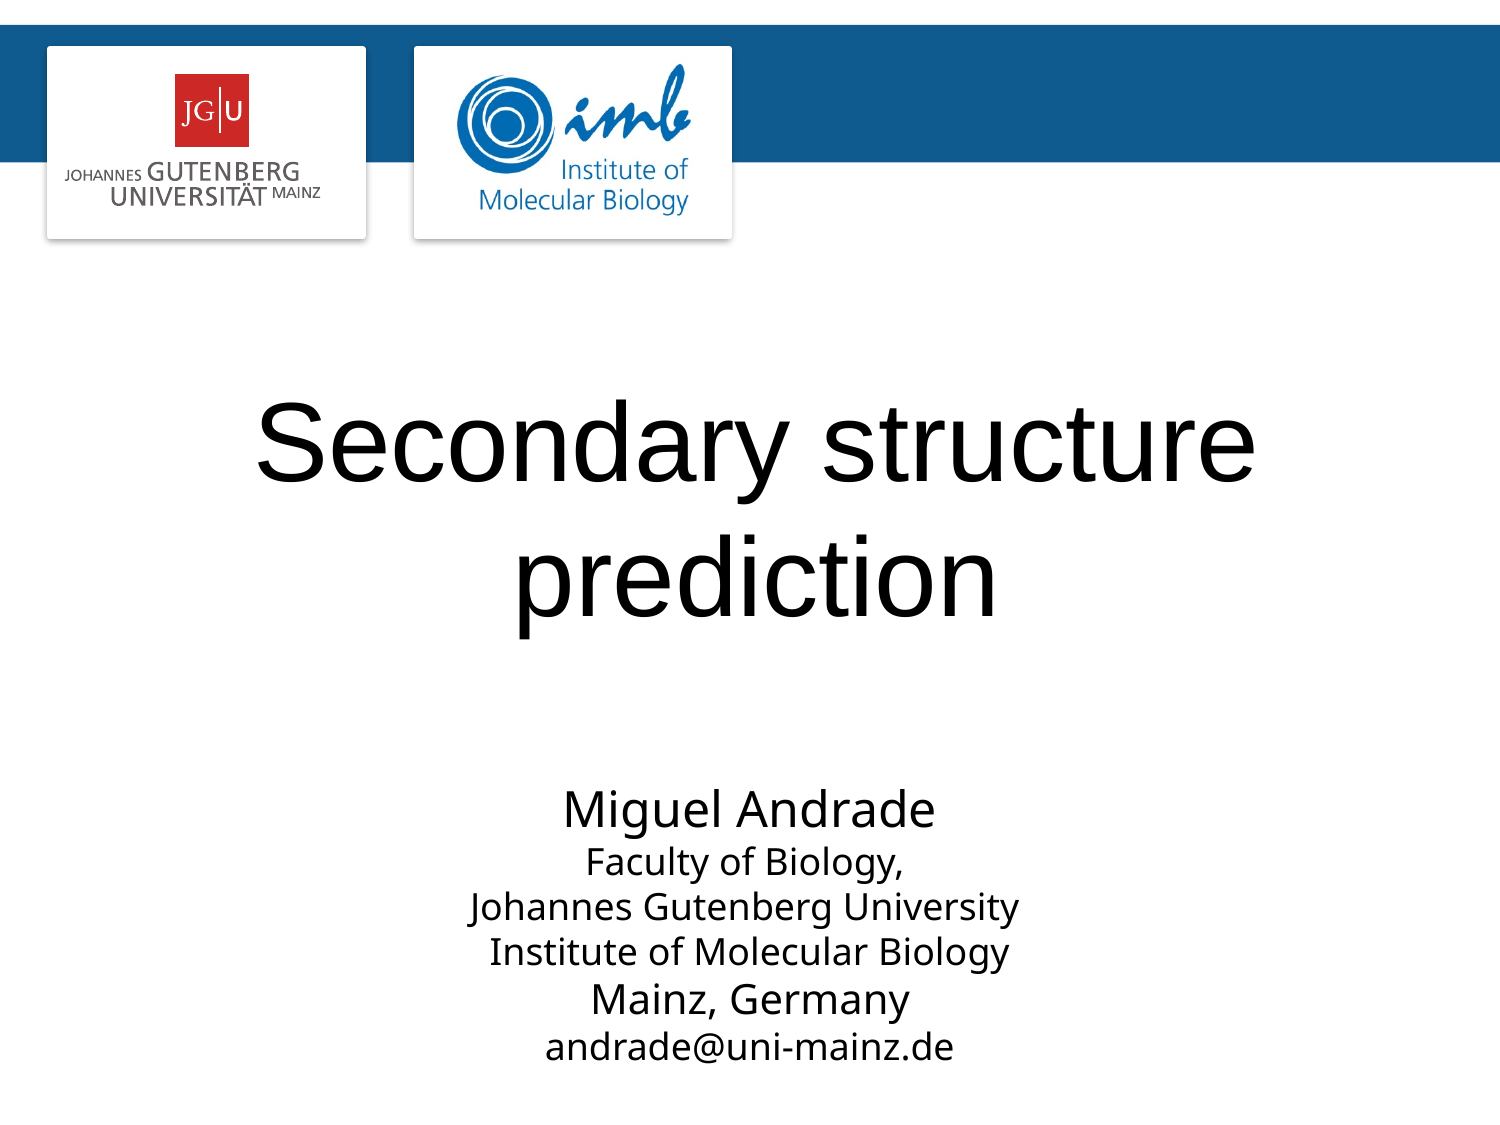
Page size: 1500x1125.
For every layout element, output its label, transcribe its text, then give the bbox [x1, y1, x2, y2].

text_box [414, 46, 732, 239]
text_box [0, 24, 7, 163]
text_box Miguel Andrade Faculty of Biology, Johannes Gutenberg University Institute of Molecular Biology Mainz, Germany andrade@uni-mainz.de [344, 770, 1156, 1076]
picture [12, 0, 397, 262]
picture [452, 57, 697, 221]
title Secondary structure prediction [124, 267, 1388, 740]
text_box [402, 24, 1500, 163]
